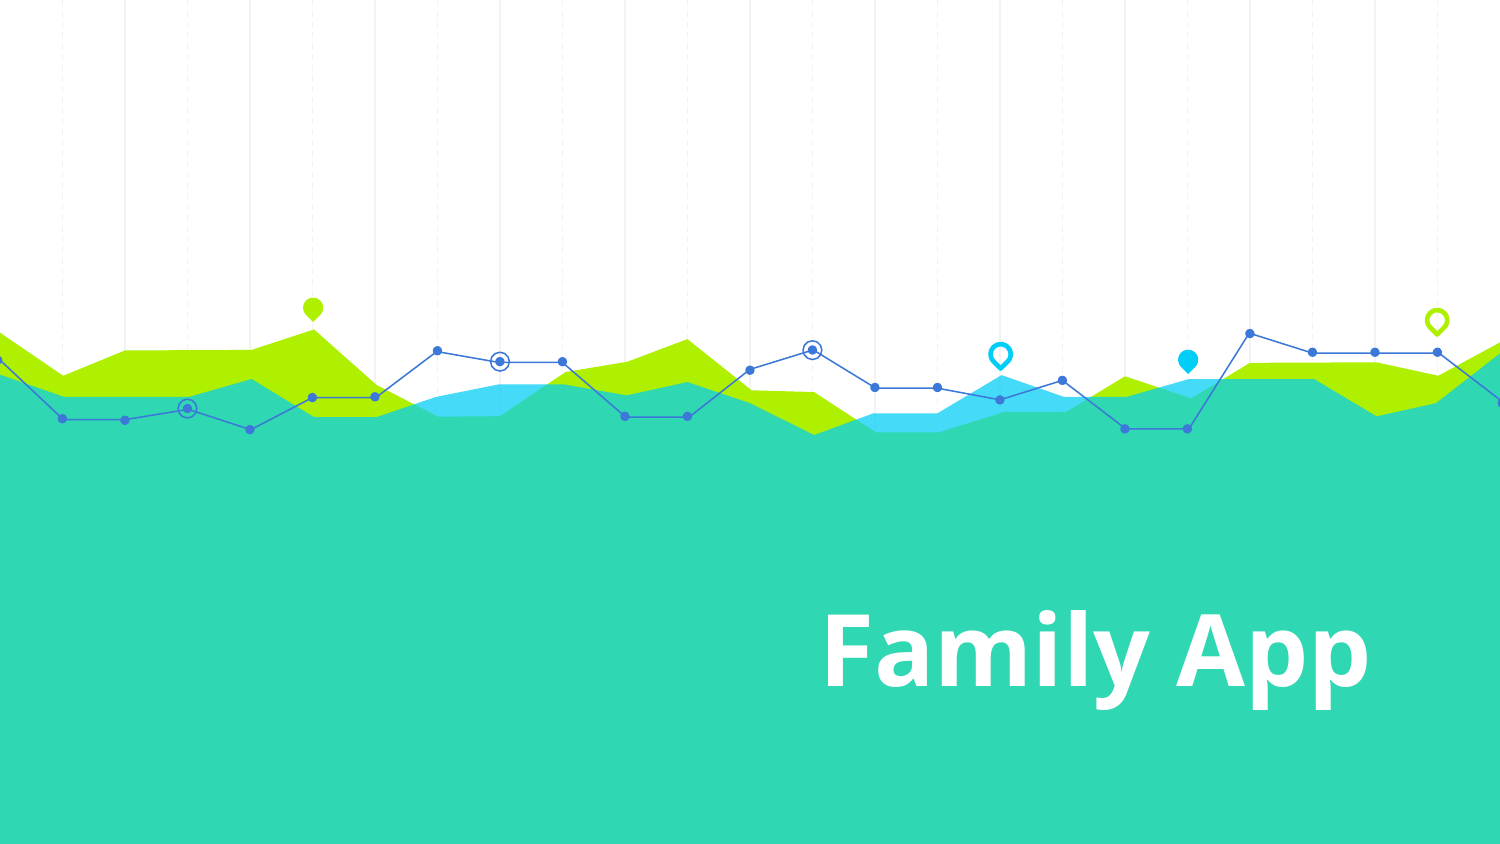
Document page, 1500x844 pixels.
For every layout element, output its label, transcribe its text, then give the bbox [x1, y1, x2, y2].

title Family App [467, 551, 1388, 742]
